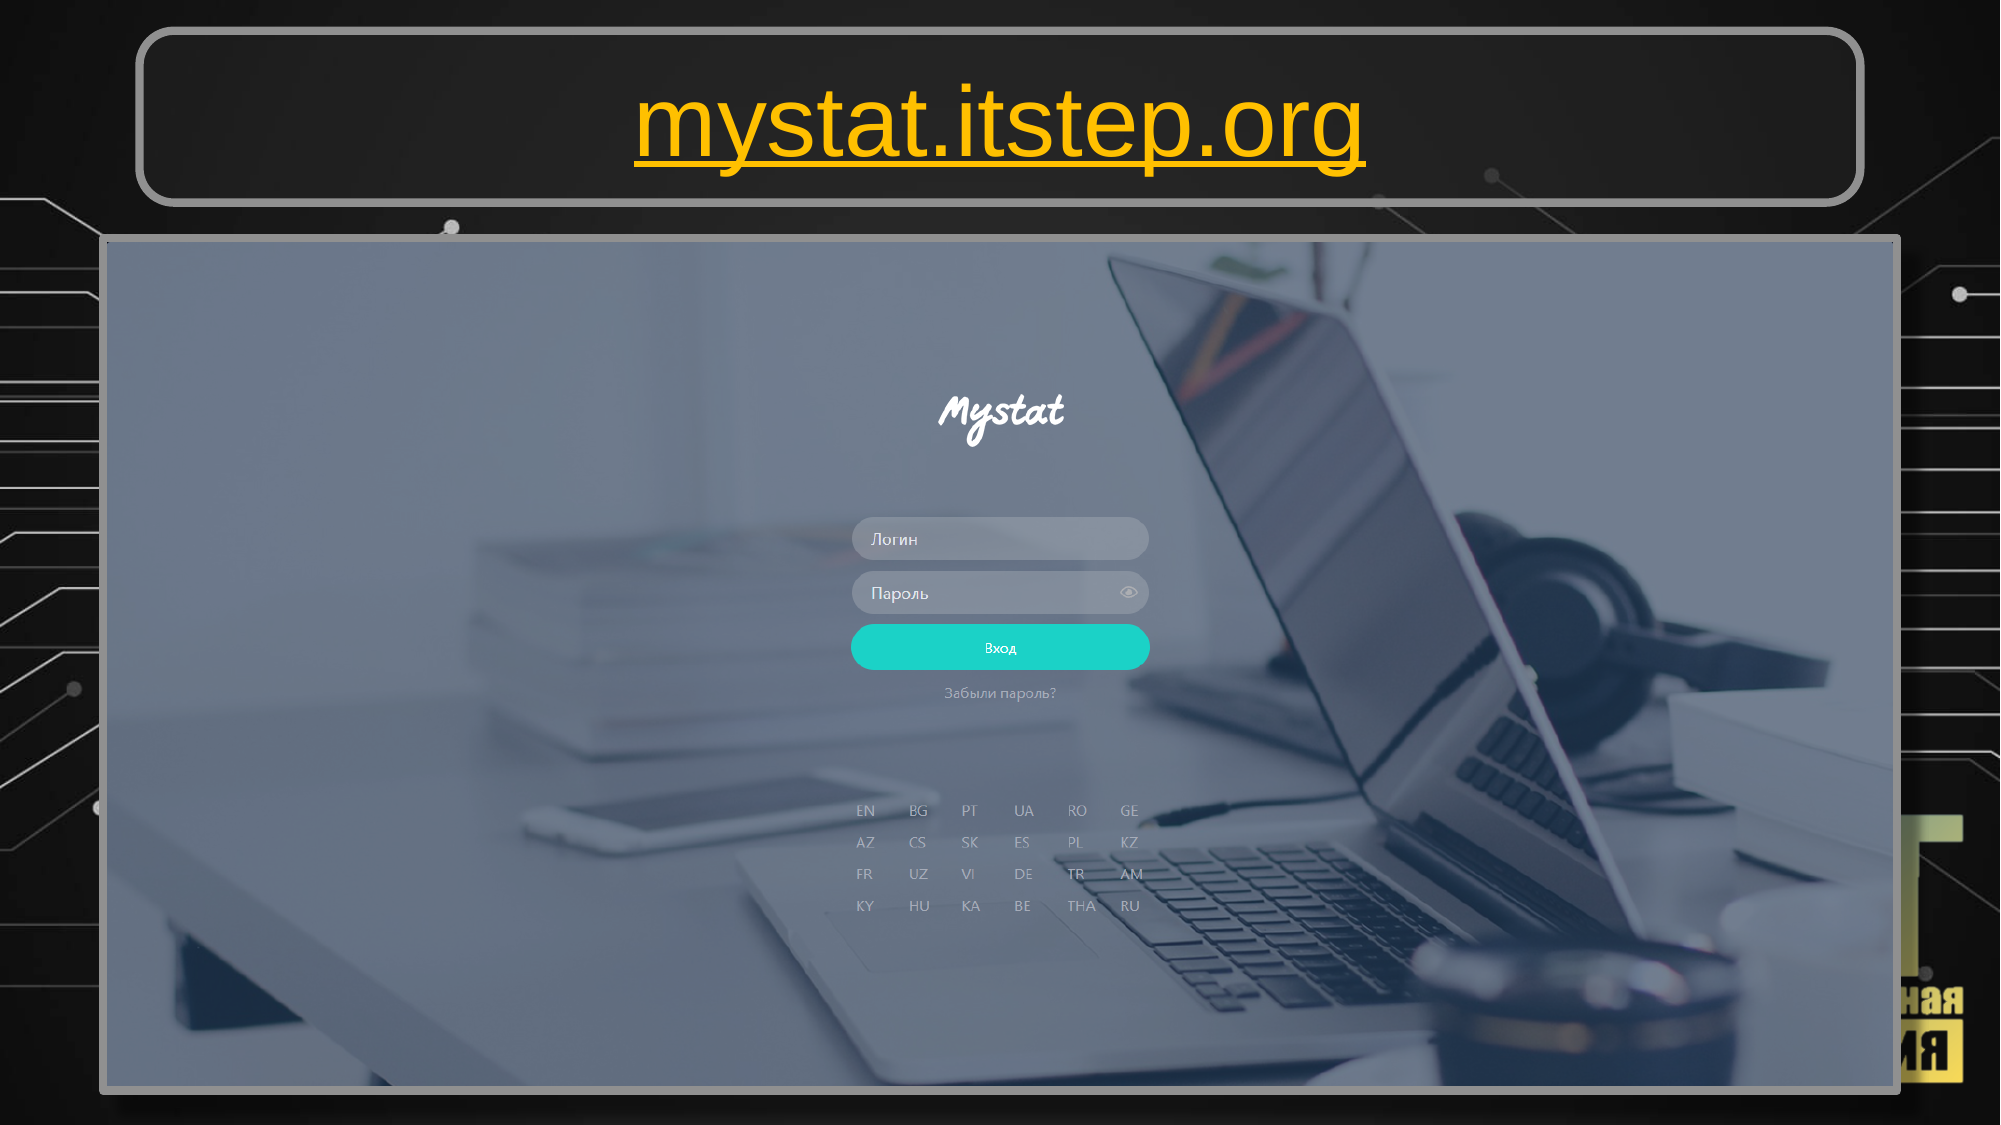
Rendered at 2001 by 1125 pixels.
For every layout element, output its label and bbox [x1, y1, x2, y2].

text_box [139, 30, 1861, 203]
picture [0, 0, 2000, 1125]
